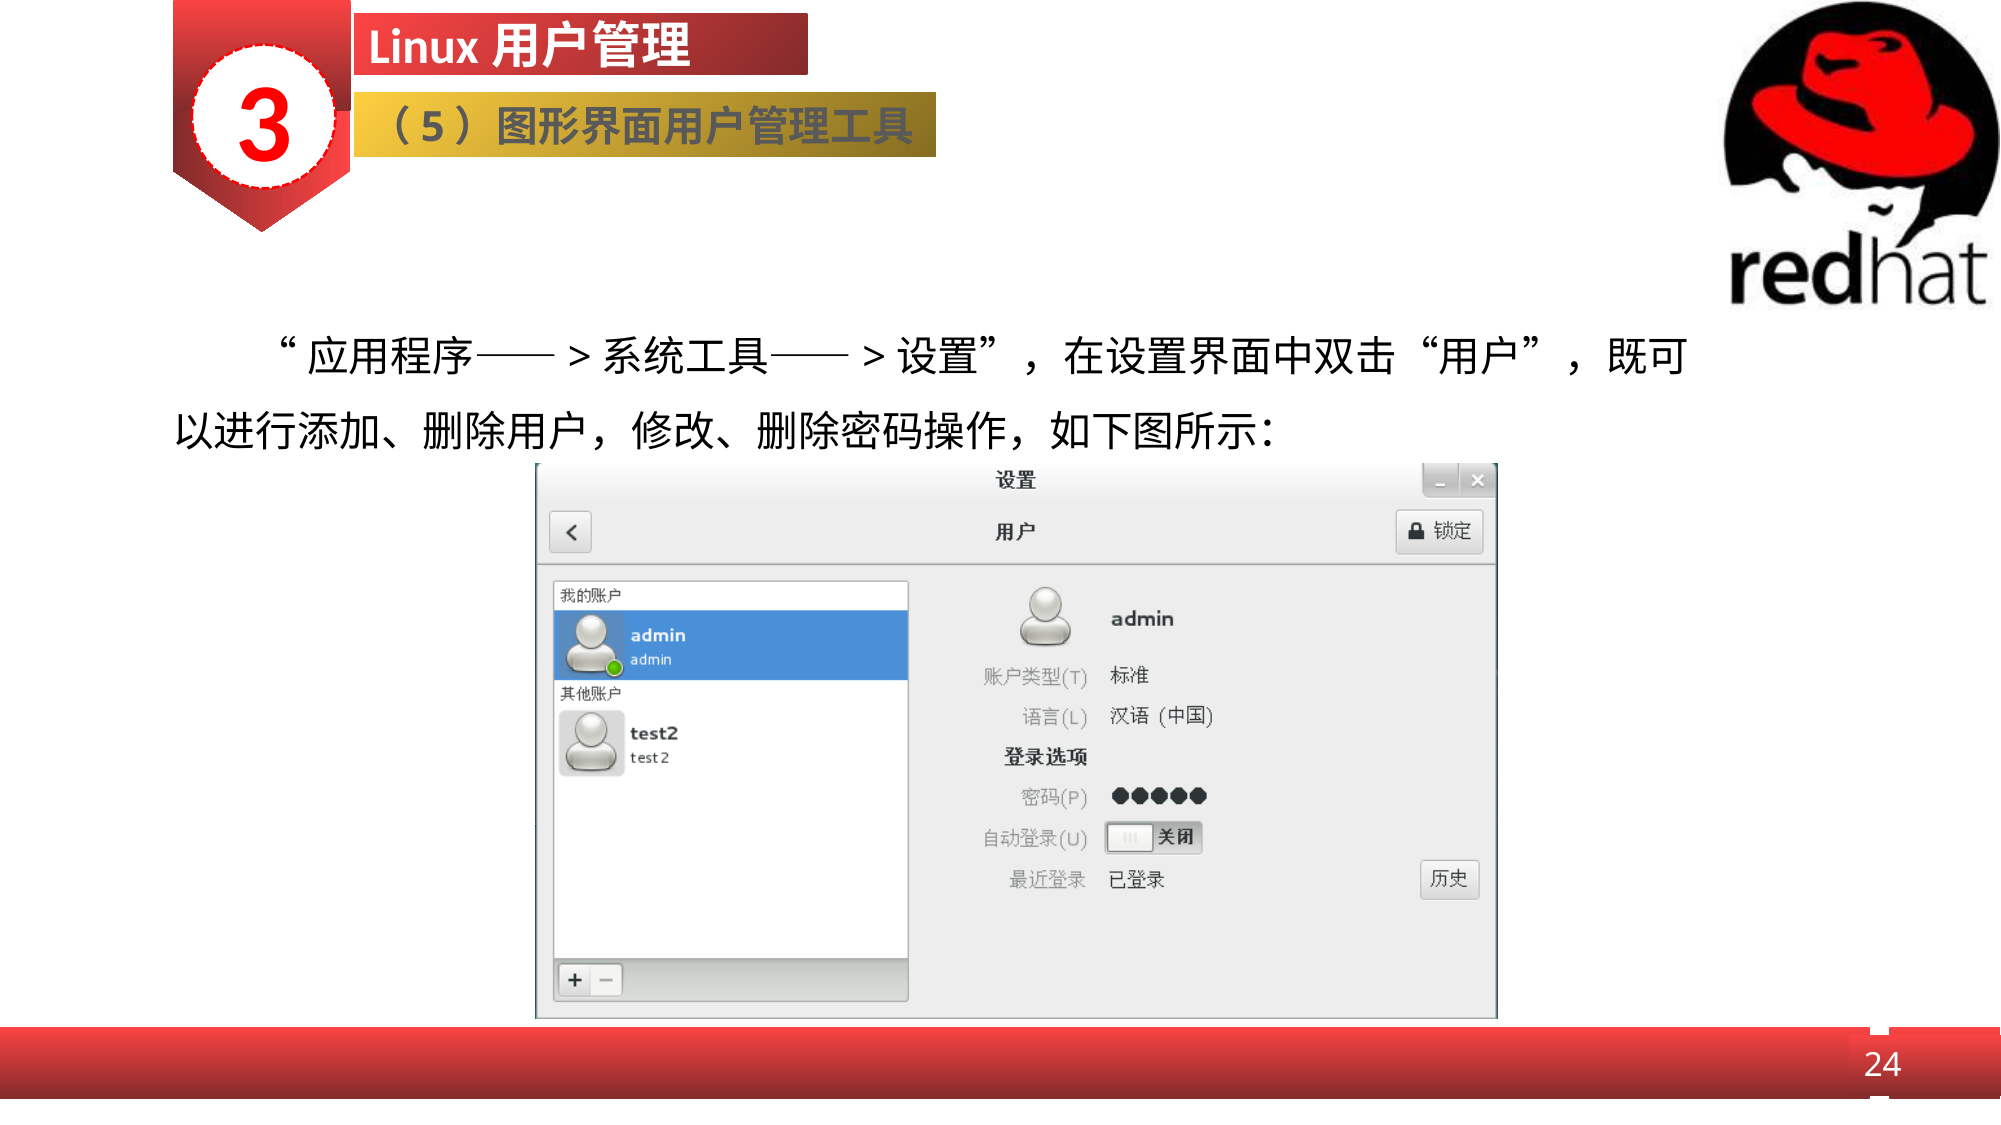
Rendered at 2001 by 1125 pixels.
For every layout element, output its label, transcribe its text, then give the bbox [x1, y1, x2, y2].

picture [535, 463, 1498, 1020]
text_box Linux用户管理 [352, 12, 810, 76]
text_box 3 [189, 42, 338, 191]
text_box （5）图形界面用户管理工具 [354, 92, 936, 157]
text_box “应用程序——>系统工具——>设置”，在设置界面中双击“用户”，既可以进行添加、删除用户，修改、删除密码操作，如下图所示： [157, 297, 1734, 628]
picture [1715, 0, 2000, 315]
